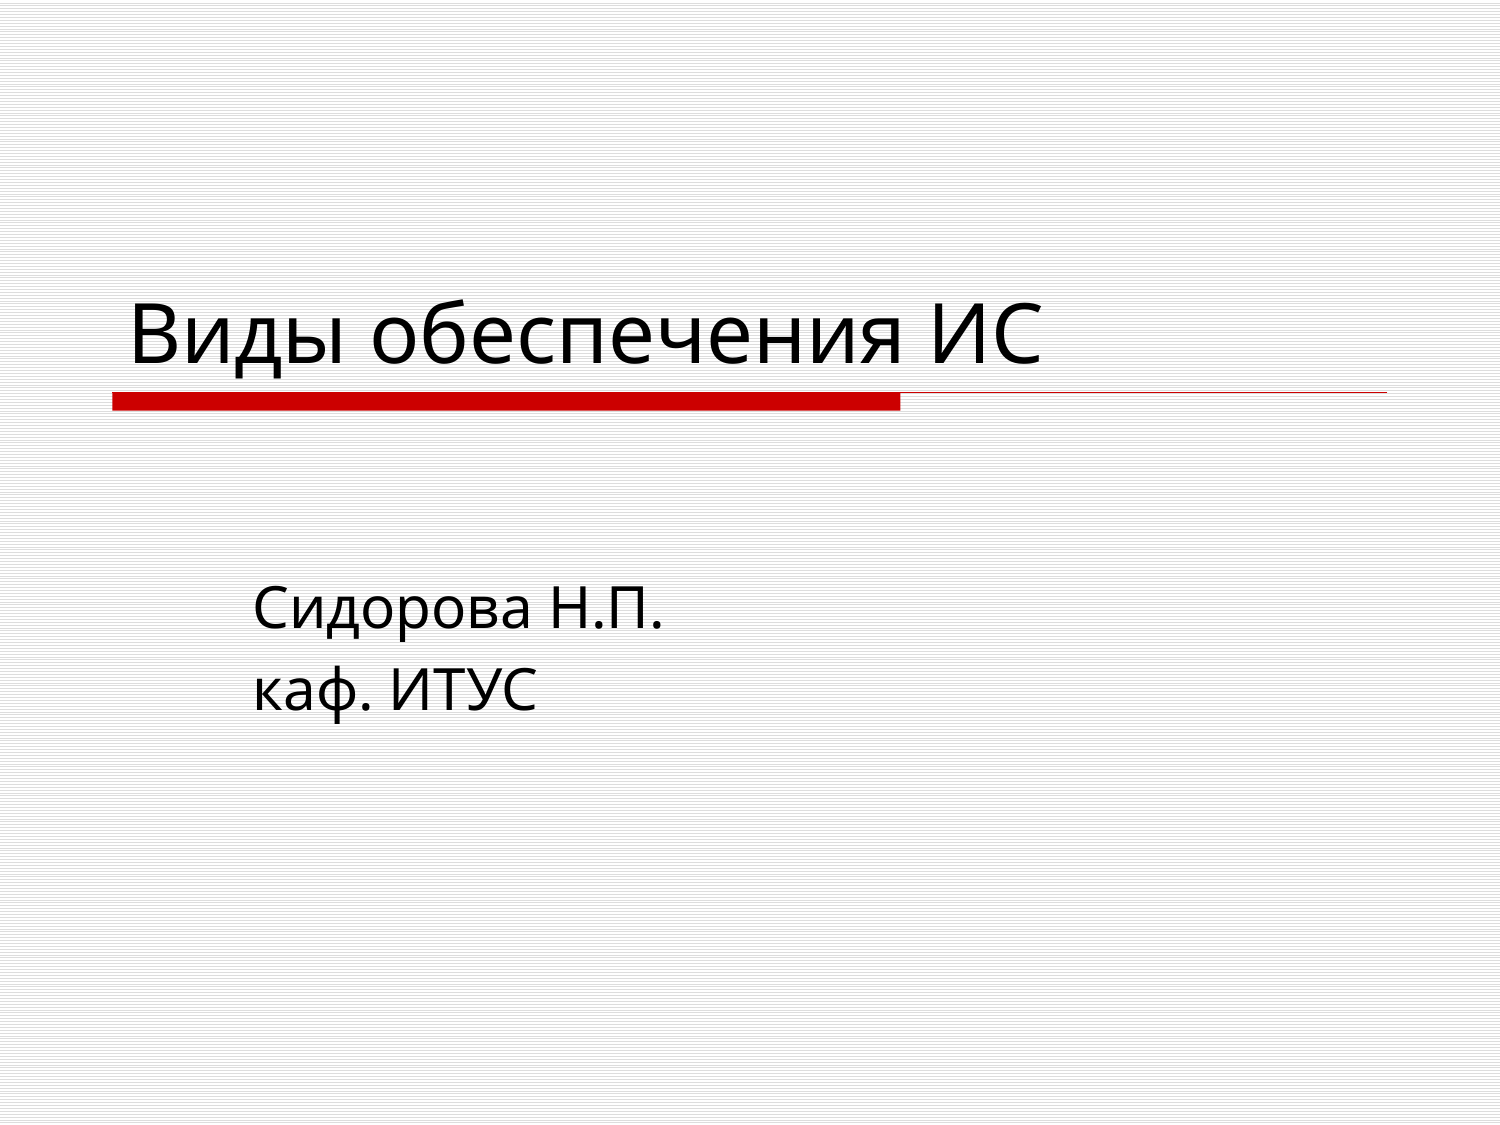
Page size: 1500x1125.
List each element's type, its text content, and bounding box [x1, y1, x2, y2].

subtitle Сидорова Н.П. каф. ИТУС [237, 562, 1388, 825]
title Виды обеспечения ИС [112, 162, 1388, 388]
